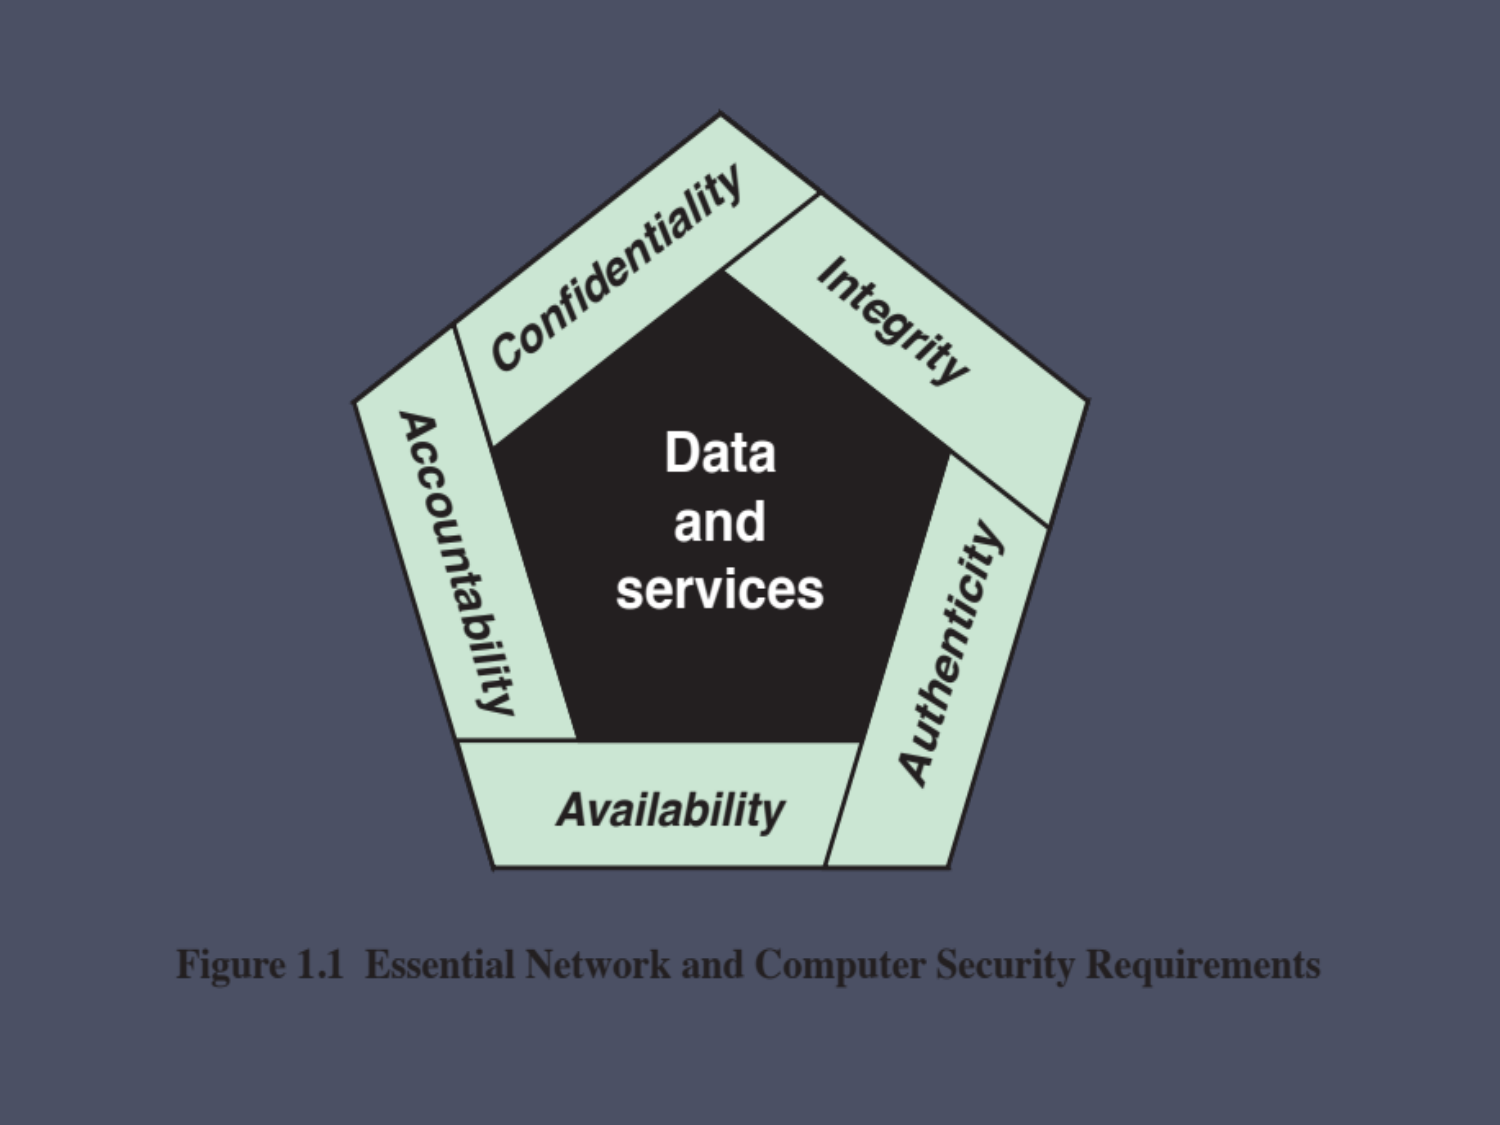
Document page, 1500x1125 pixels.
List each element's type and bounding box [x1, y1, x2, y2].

picture [159, 66, 1400, 1036]
